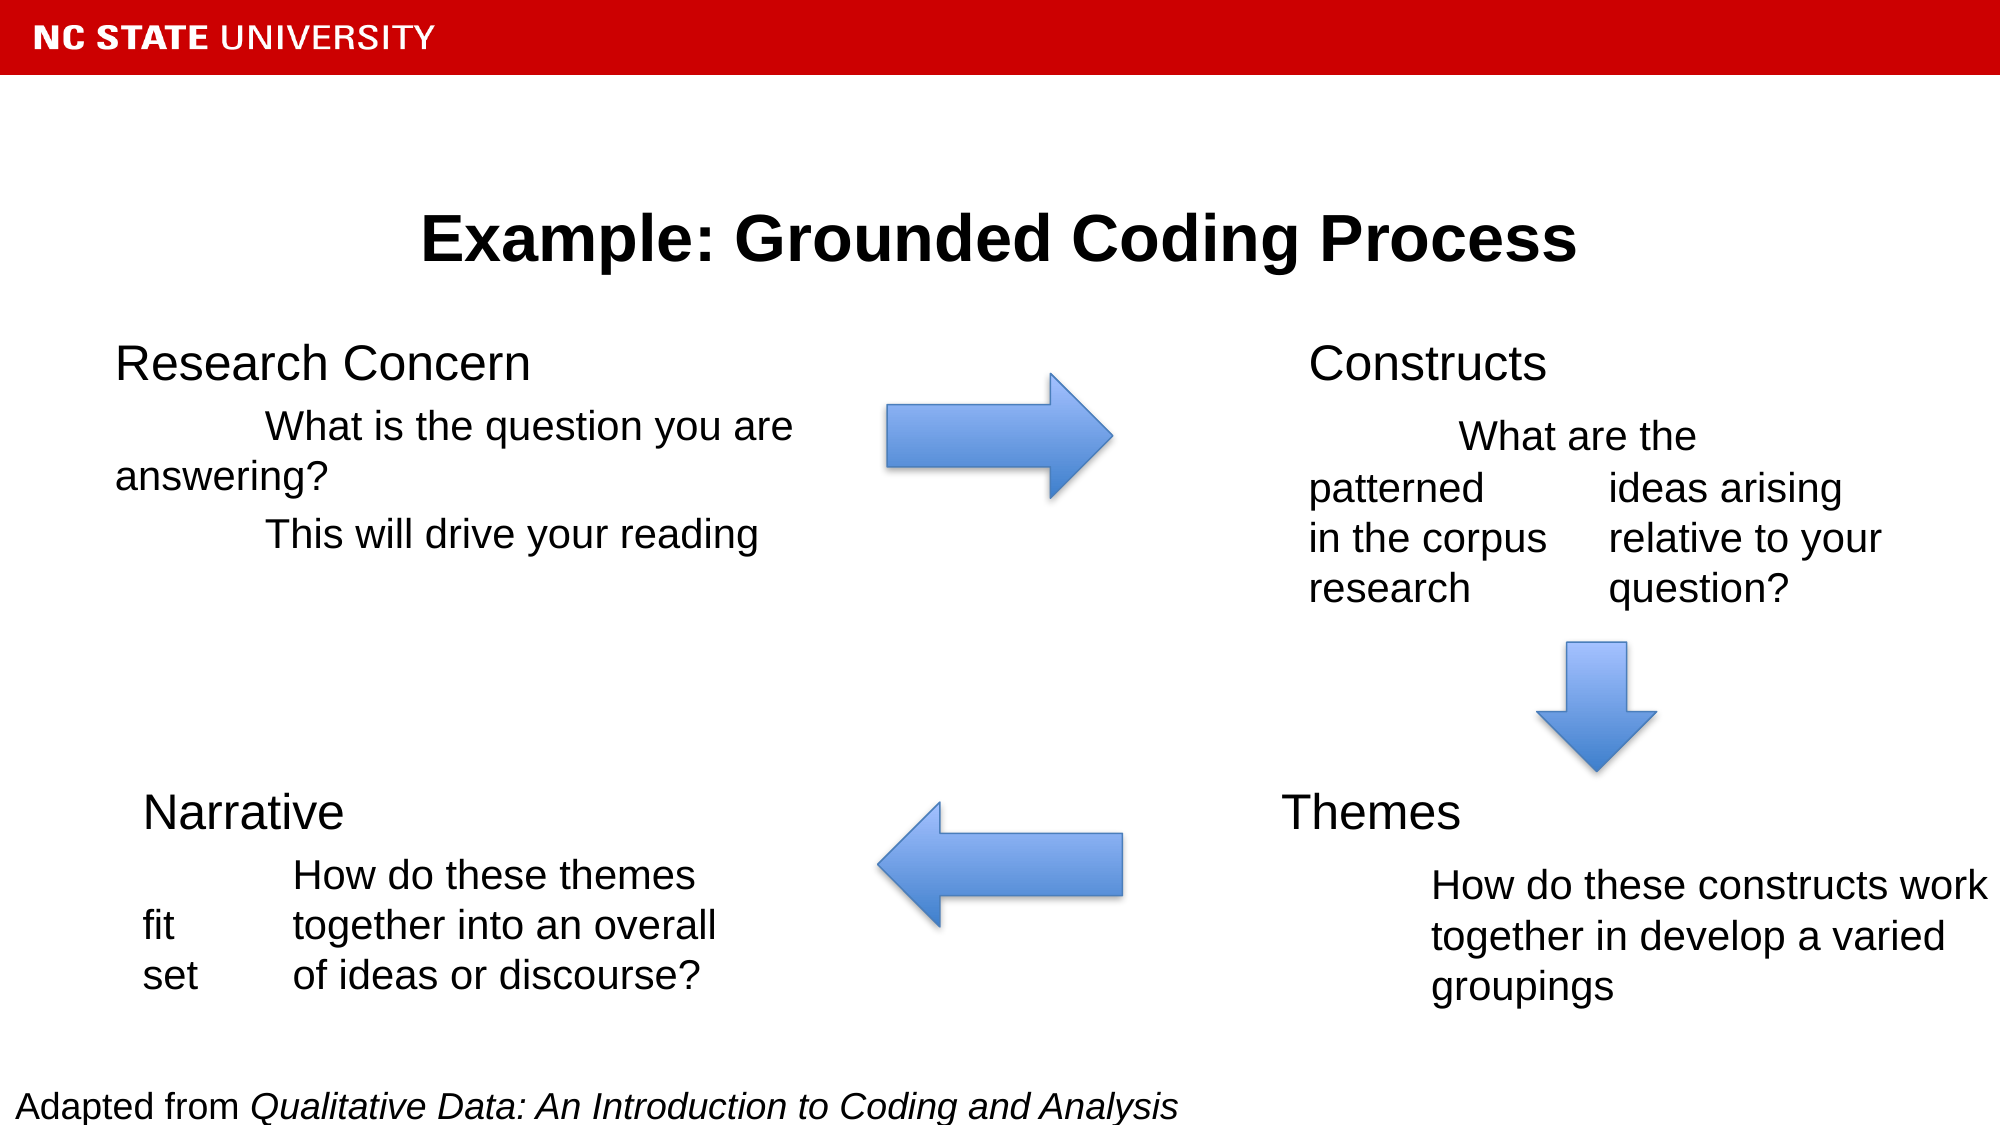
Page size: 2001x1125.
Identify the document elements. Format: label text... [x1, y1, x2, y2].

title Example: Grounded Coding Process [99, 147, 1900, 323]
text_box [1536, 641, 1658, 773]
picture [0, 0, 2000, 75]
text_box Themes How do these constructs work together in develop a varied groupings [1266, 771, 2000, 873]
text_box Narrative How do these themes fit together into an overall set of ideas or discourse? [127, 771, 734, 873]
text_box Adapted from Qualitative Data: An Introduction to Coding and Analysis [0, 1074, 1242, 1125]
text_box [877, 801, 1124, 928]
text_box Constructs What are the patterned ideas arising in the corpus relative to your research question? [1293, 322, 1900, 424]
list Research Concern What is the question you are answering? This will drive your reading [99, 322, 926, 424]
text_box [886, 372, 1114, 499]
